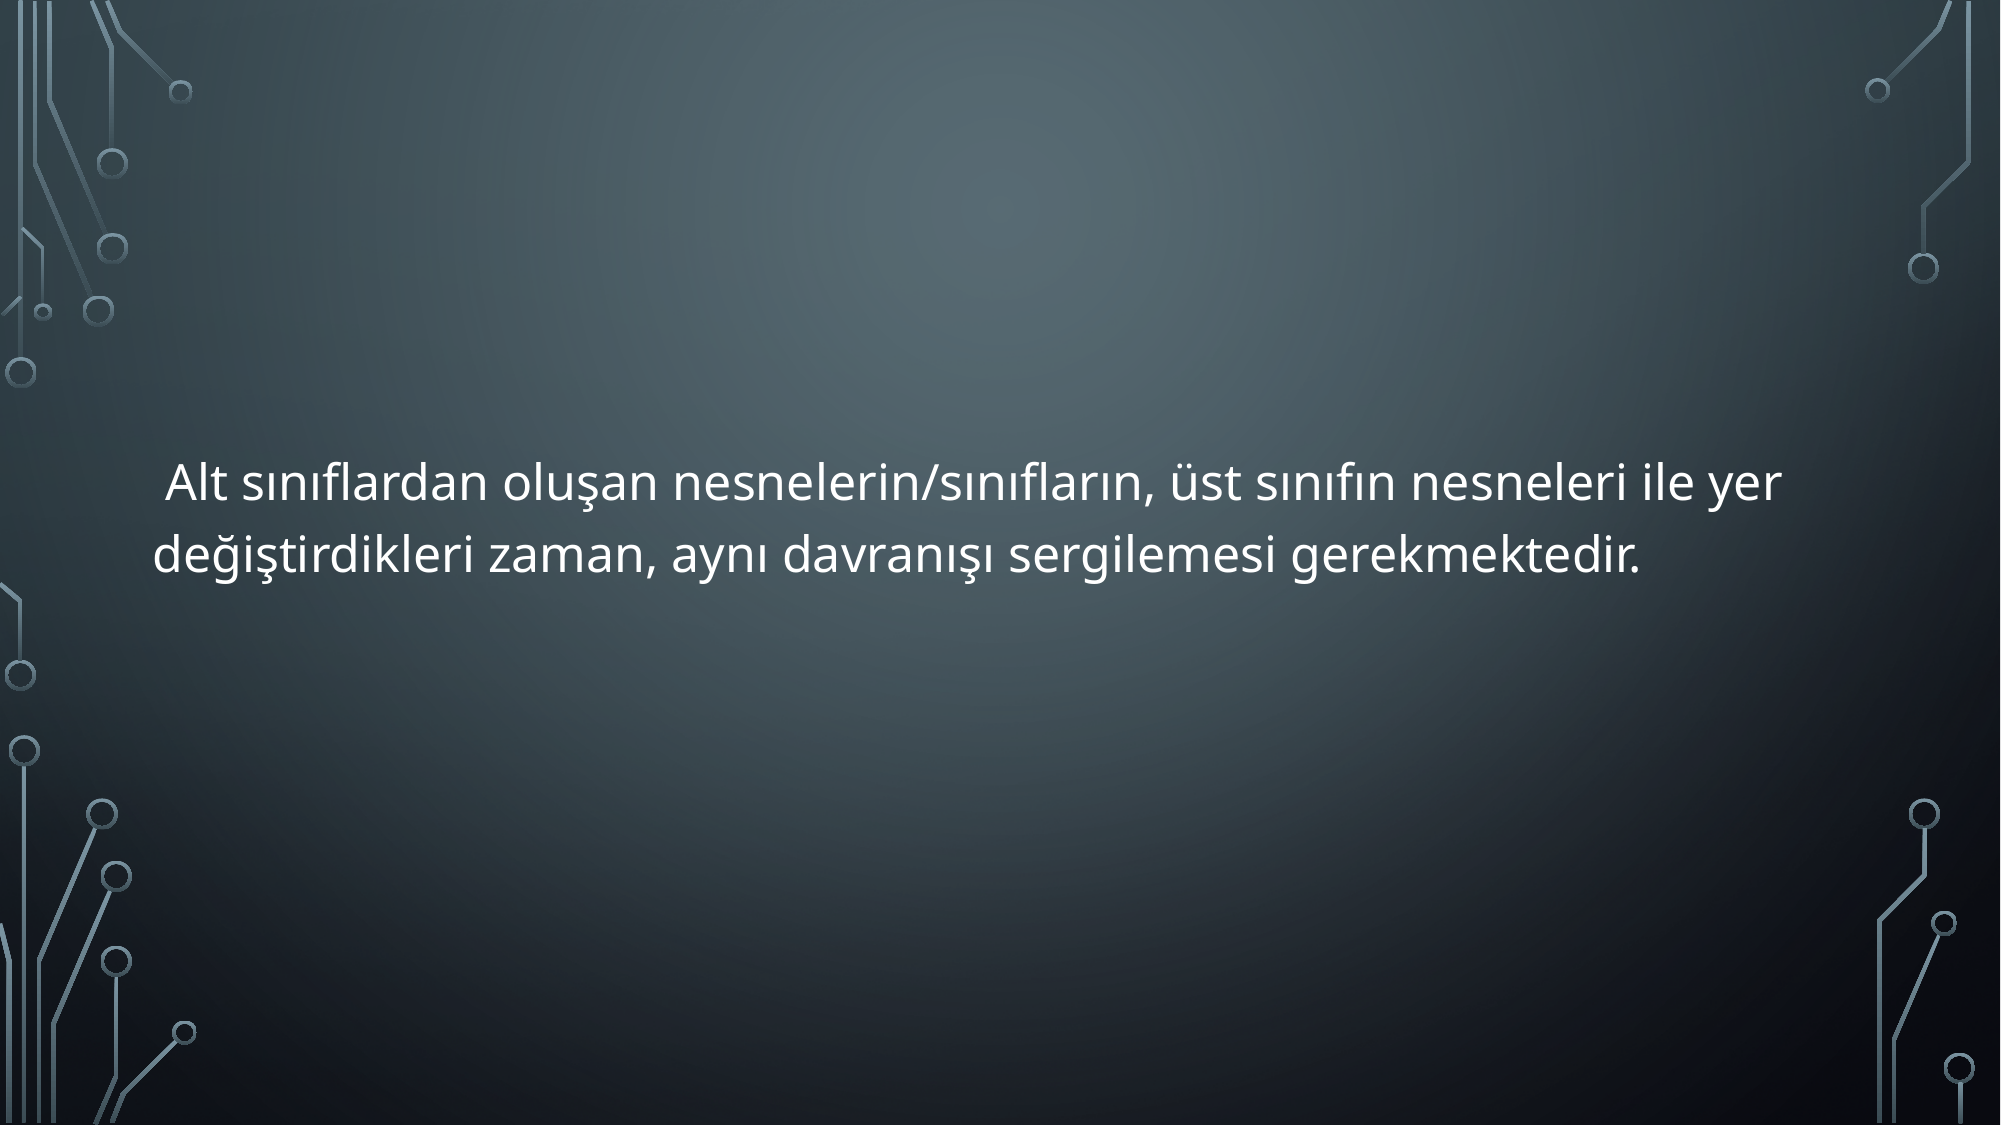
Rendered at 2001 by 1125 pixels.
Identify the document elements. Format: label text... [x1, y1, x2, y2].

list Alt sınıflardan oluşan nesnelerin/sınıfların, üst sınıfın nesneleri ile yer değiştirdikleri zaman, aynı davranışı sergilemesi gerekmektedir. [137, 71, 1863, 1014]
